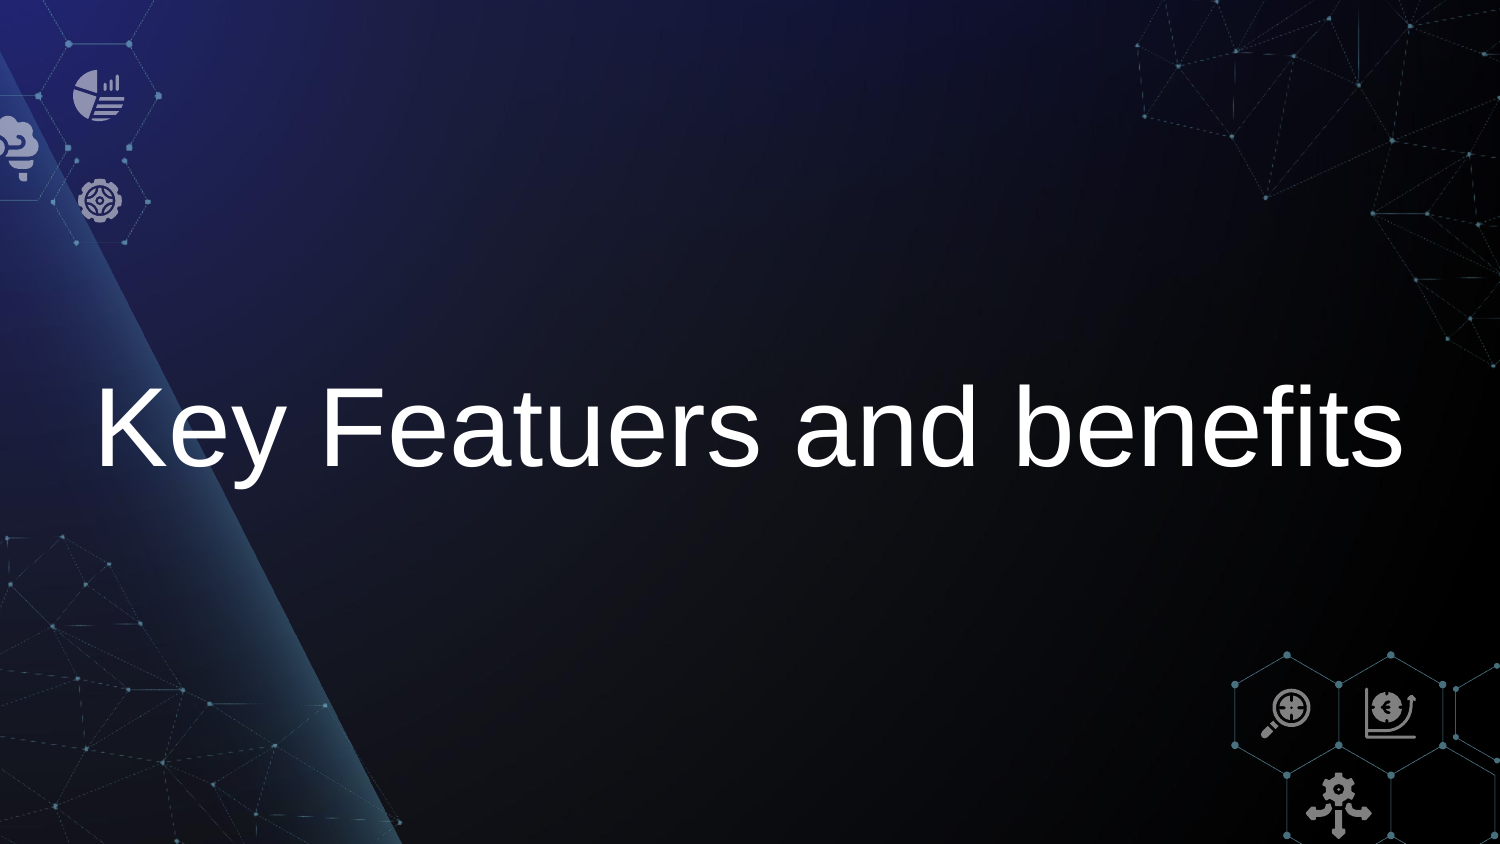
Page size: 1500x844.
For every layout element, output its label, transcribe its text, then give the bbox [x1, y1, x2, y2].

text_box Key Featuers and benefits [78, 346, 1422, 497]
picture [0, 0, 1500, 844]
